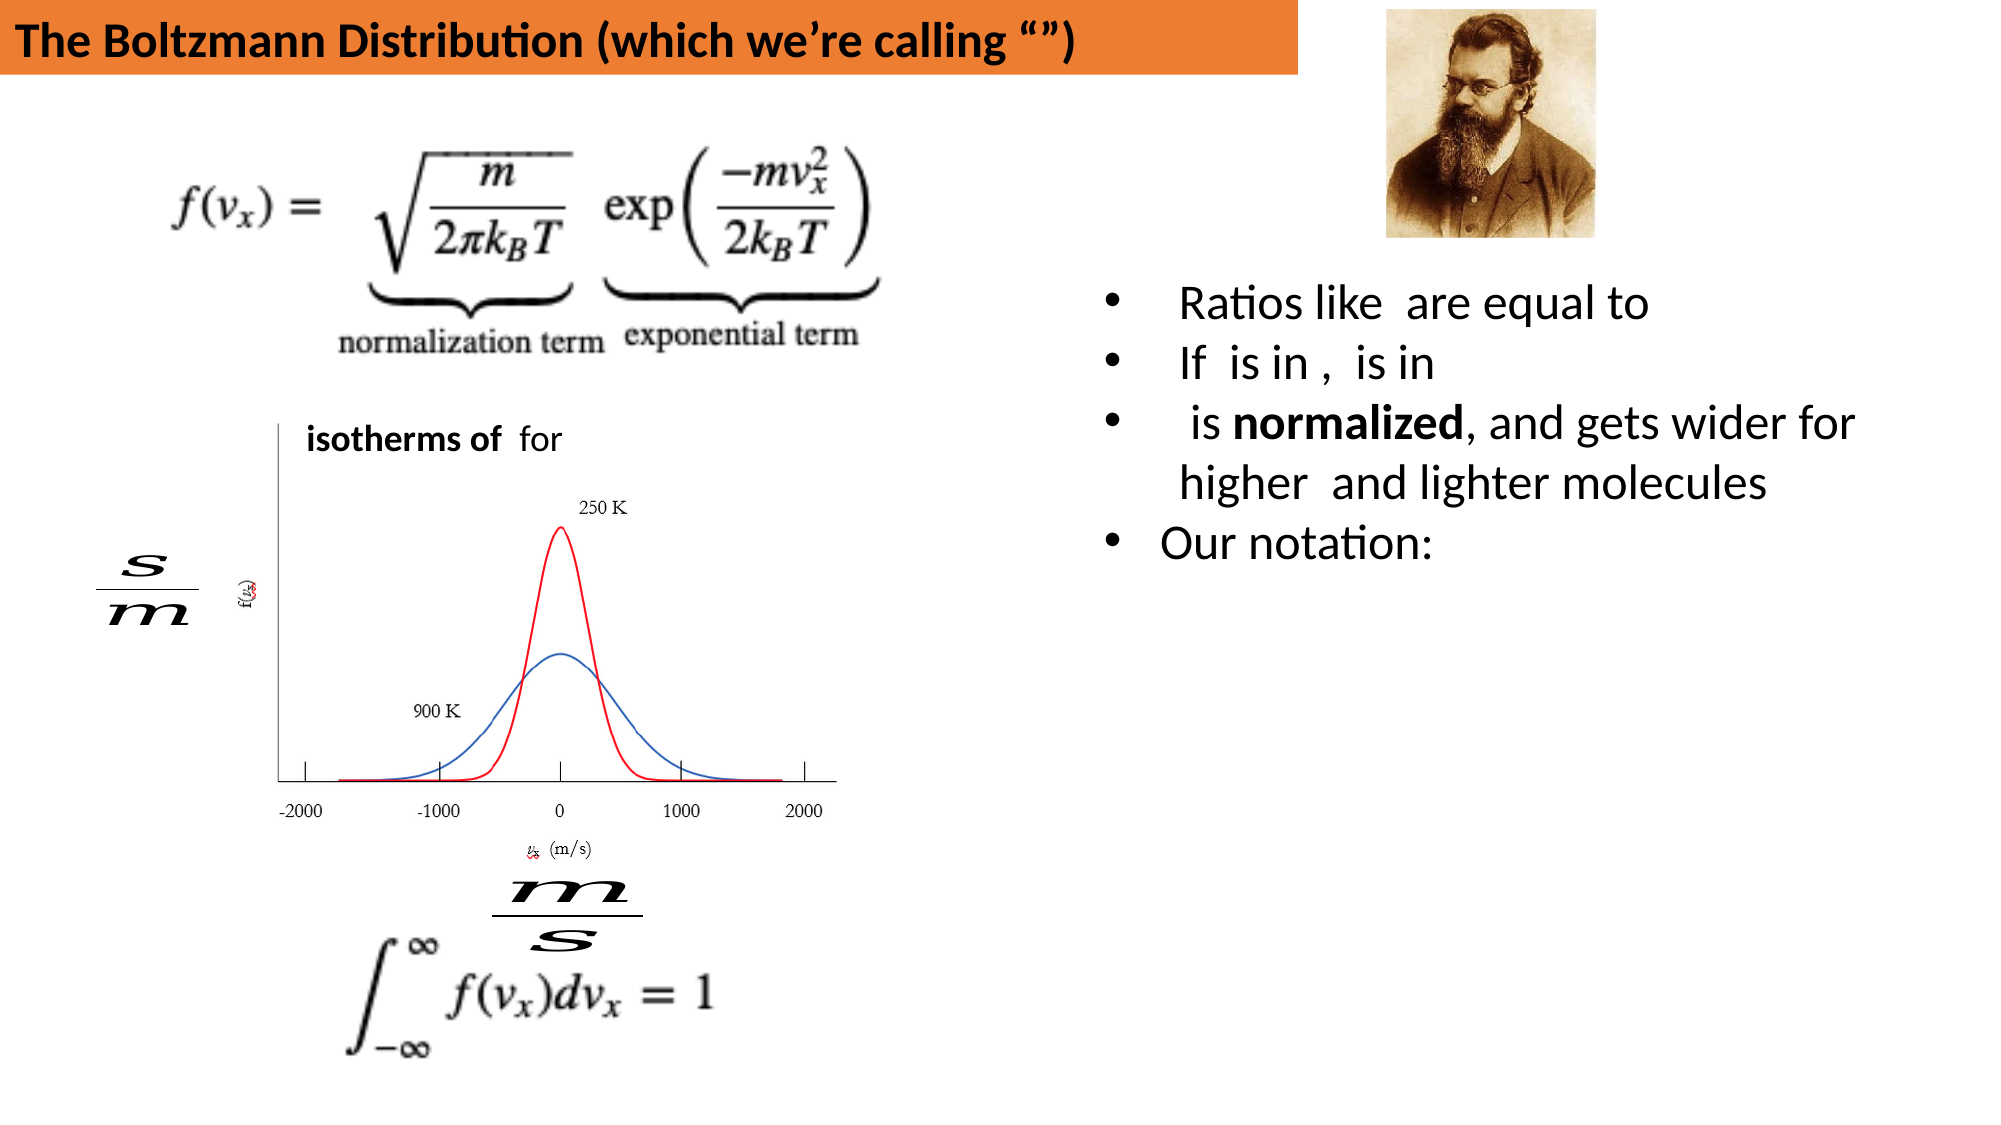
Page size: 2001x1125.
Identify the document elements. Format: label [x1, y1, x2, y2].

picture [1382, 7, 1602, 243]
picture [267, 962, 790, 1105]
text_box [89, 401, 850, 962]
picture [146, 82, 911, 377]
